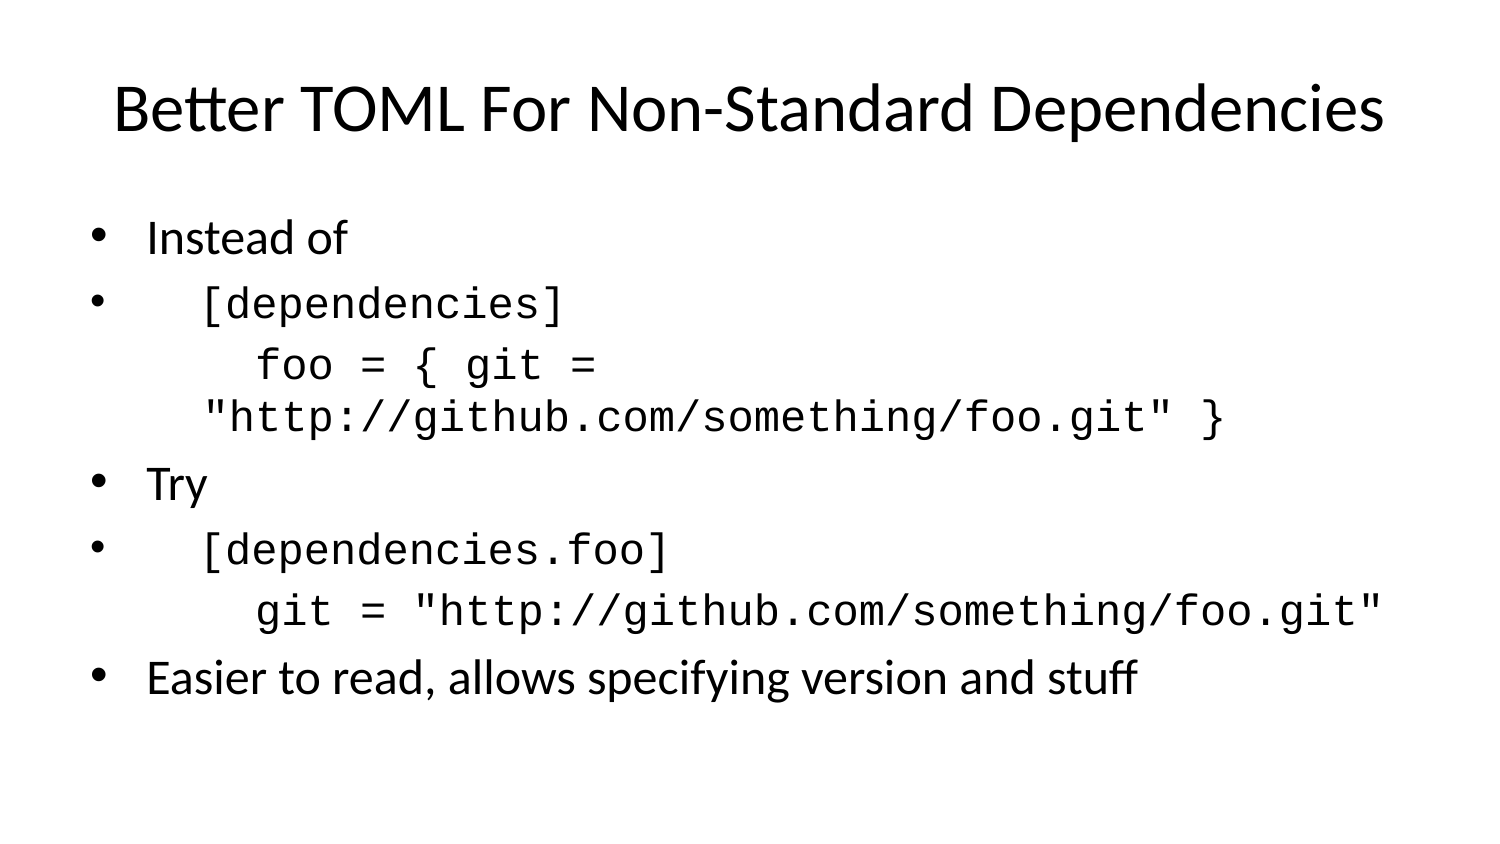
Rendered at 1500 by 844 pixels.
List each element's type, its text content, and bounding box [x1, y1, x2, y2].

list Instead of [dependencies] foo = { git = "http://github.com/something/foo.git" } Try [dependencies.foo] git = "http://github.com/something/foo.git" Easier to read, allows specifying version and stuff [75, 196, 1425, 754]
title Better TOML For Non-Standard Dependencies [75, 33, 1425, 175]
